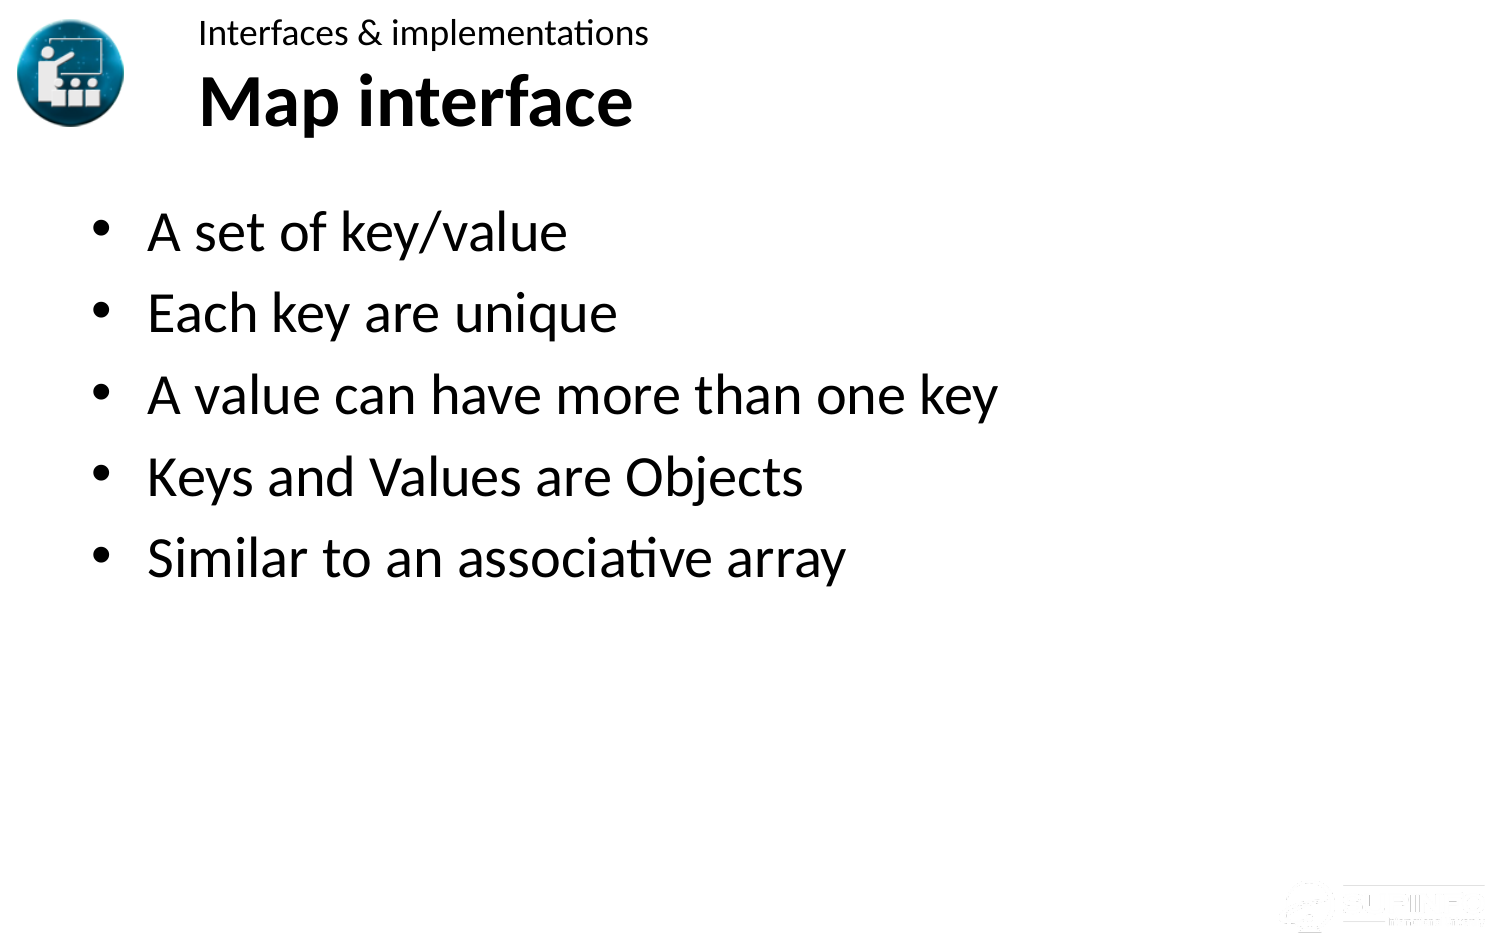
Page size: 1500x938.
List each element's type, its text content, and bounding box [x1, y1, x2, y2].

picture [49, 37, 102, 75]
picture [39, 46, 101, 107]
picture [17, 19, 125, 127]
title Map interface [183, 56, 1459, 138]
list A set of key/value Each key are unique A value can have more than one key Keys and Values are Objects Similar to an associative array [76, 185, 1436, 880]
picture [1269, 870, 1494, 938]
list Interfaces & implementations [183, 0, 1459, 56]
text_box [419, 28, 450, 90]
